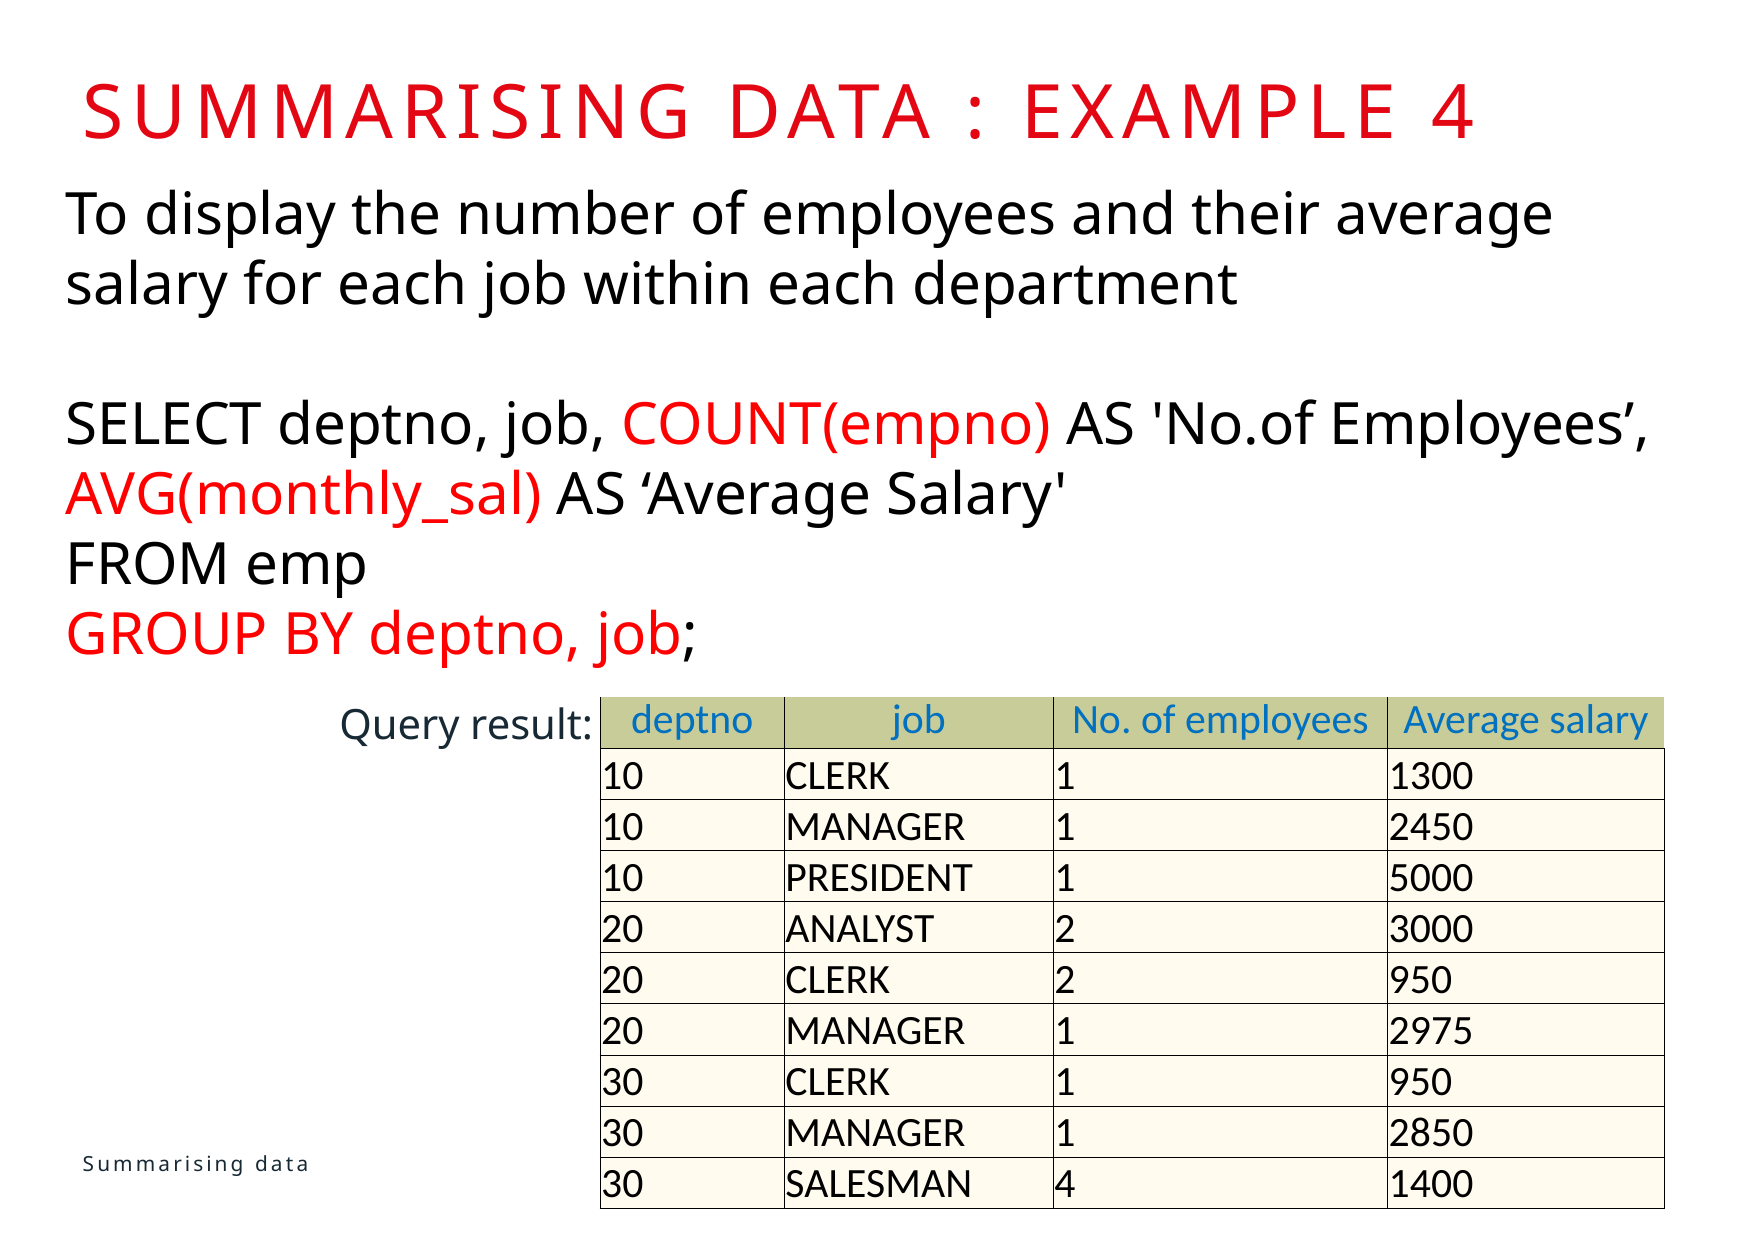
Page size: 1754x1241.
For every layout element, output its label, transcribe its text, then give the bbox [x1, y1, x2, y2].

text_box To display the number of employees and their average salary for each job within each department SELECT deptno, job, COUNT(empno) AS 'No.of Employees’, AVG(monthly_sal) AS ‘Average Salary' FROM emp GROUP BY deptno, job; [51, 168, 1690, 674]
table_cell 30 [601, 1107, 784, 1146]
table_cell PRESIDENT [785, 851, 1053, 901]
table_cell 3000 [1388, 902, 1664, 952]
table_cell 1 [1054, 1004, 1387, 1055]
table_cell CLERK [785, 749, 1053, 799]
table_cell 1 [1054, 800, 1387, 850]
table_cell CLERK [785, 953, 1053, 1003]
table_cell 1 [1054, 1056, 1387, 1106]
table_cell 10 [601, 749, 784, 799]
table_header deptno [601, 697, 784, 748]
table_cell 30 [601, 1056, 784, 1106]
table_cell 2 [1054, 902, 1387, 952]
table_cell MANAGER [785, 1004, 1053, 1055]
text_box Query result: [339, 697, 600, 748]
table_cell 1 [1054, 851, 1387, 901]
table_cell 20 [601, 1004, 784, 1055]
table_cell 2 [1054, 953, 1387, 1003]
table_cell 10 [601, 851, 784, 901]
table_header job [785, 697, 1053, 748]
table_cell 2975 [1388, 1004, 1664, 1055]
table_cell 950 [1388, 953, 1664, 1003]
table_cell MANAGER [785, 800, 1053, 850]
table_cell ANALYST [785, 902, 1053, 952]
table_cell 20 [601, 953, 784, 1003]
table_cell 30 [601, 1180, 784, 1208]
table_cell 1 [1054, 1107, 1387, 1157]
table_cell 950 [1388, 1056, 1664, 1106]
table_cell 1300 [1388, 749, 1664, 799]
table_cell 2850 [1388, 1107, 1664, 1157]
footer Summarising data [82, 1146, 1177, 1180]
table_cell SALESMAN [785, 1180, 1053, 1208]
title Summarising data : EXAMPLE 4 [82, 63, 1690, 157]
table_cell MANAGER [785, 1107, 1053, 1146]
table_cell 4 [1054, 1158, 1387, 1208]
table_cell 1400 [1388, 1158, 1664, 1208]
table_header No. of employees [1054, 697, 1387, 748]
table_cell 10 [601, 800, 784, 850]
table_cell 5000 [1388, 851, 1664, 901]
table_cell 1 [1054, 749, 1387, 799]
table_cell CLERK [785, 1056, 1053, 1106]
table_cell 20 [601, 902, 784, 952]
table_header Average salary [1388, 697, 1664, 748]
table_cell 2450 [1388, 800, 1664, 850]
